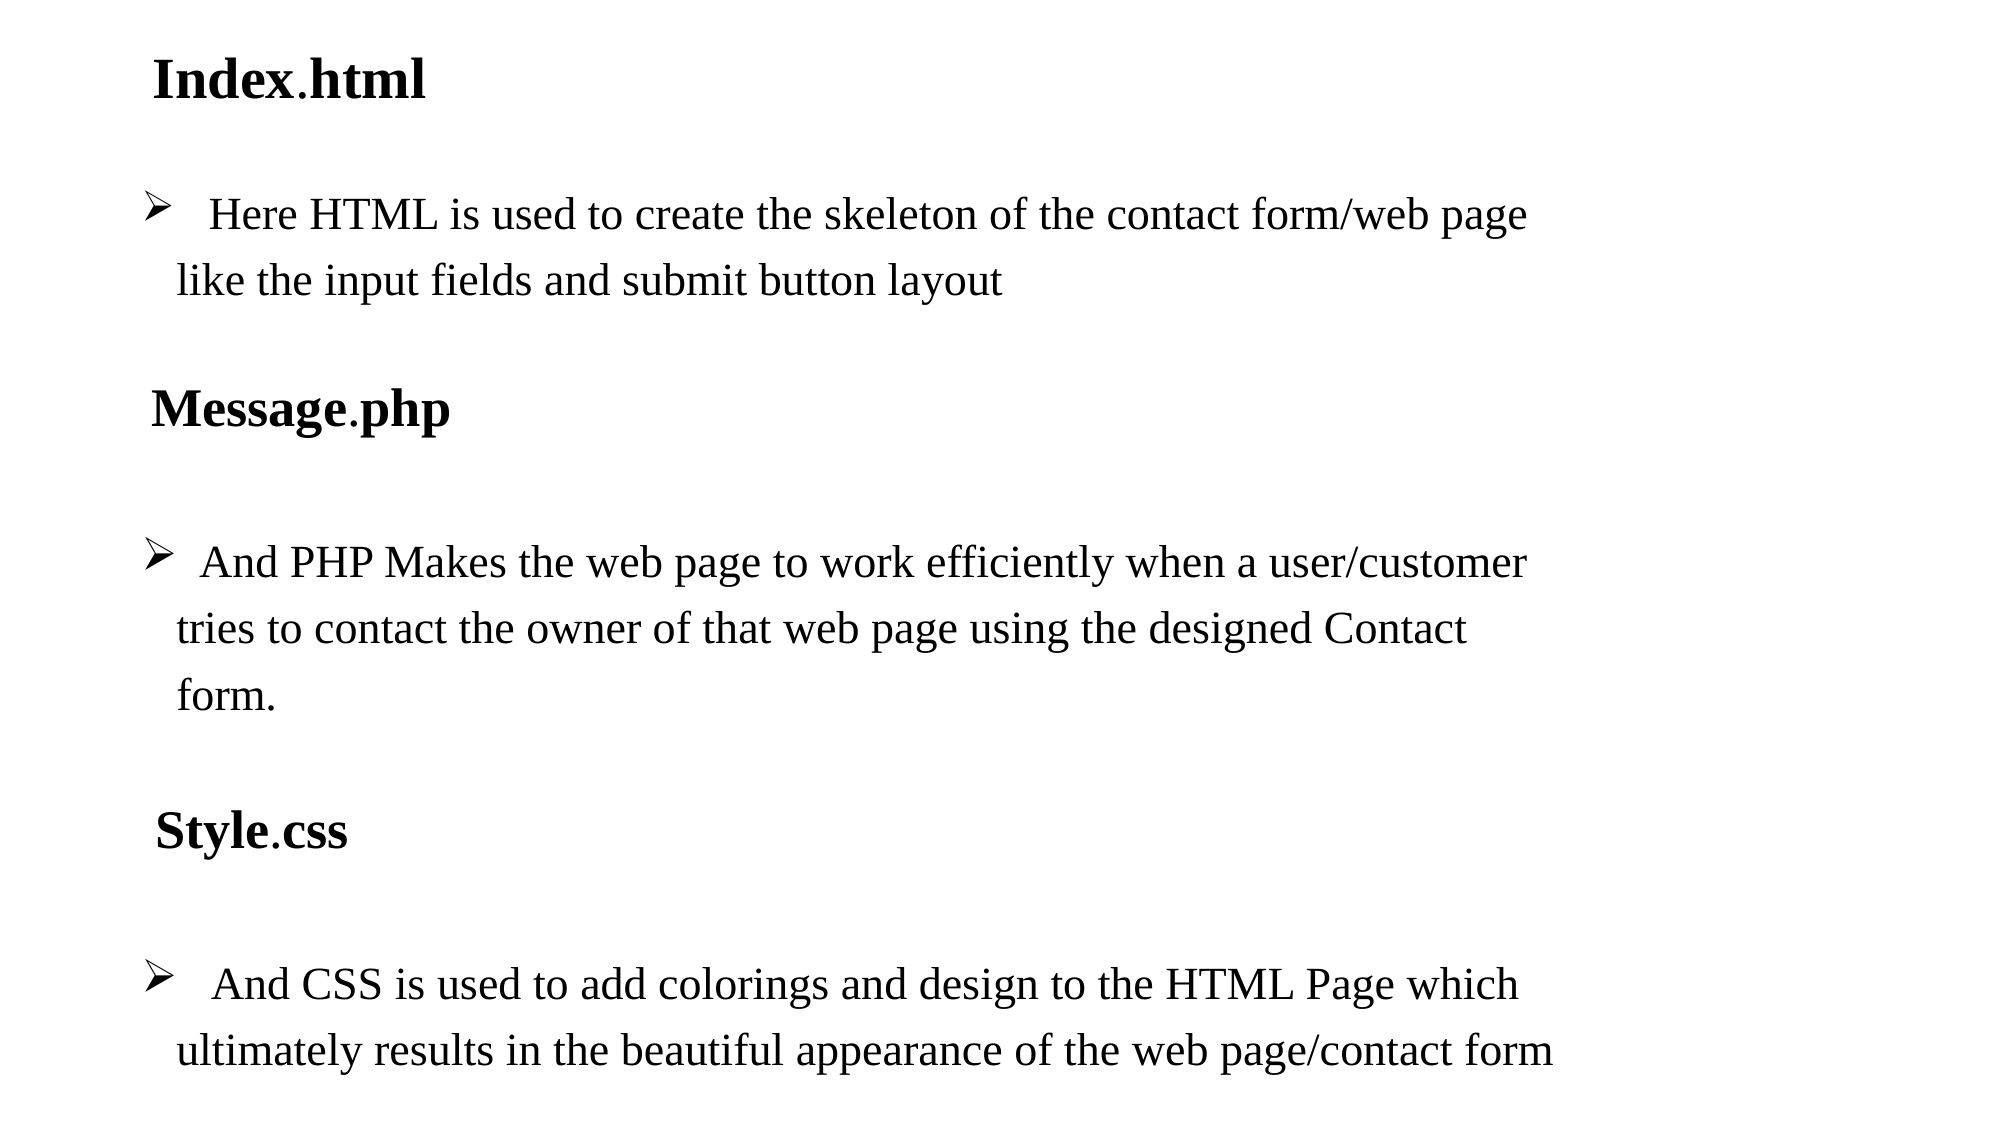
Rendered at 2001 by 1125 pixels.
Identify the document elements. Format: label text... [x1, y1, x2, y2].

list Here HTML is used to create the skeleton of the contact form/web page like the input fields and submit button layout Message.php And PHP Makes the web page to work efficiently when a user/customer tries to contact the owner of that web page using the designed Contact form. Style.css And CSS is used to add colorings and design to the HTML Page which ultimately results in the beautiful appearance of the web page/contact form [126, 101, 1577, 1109]
title Index.html [137, 15, 1863, 143]
